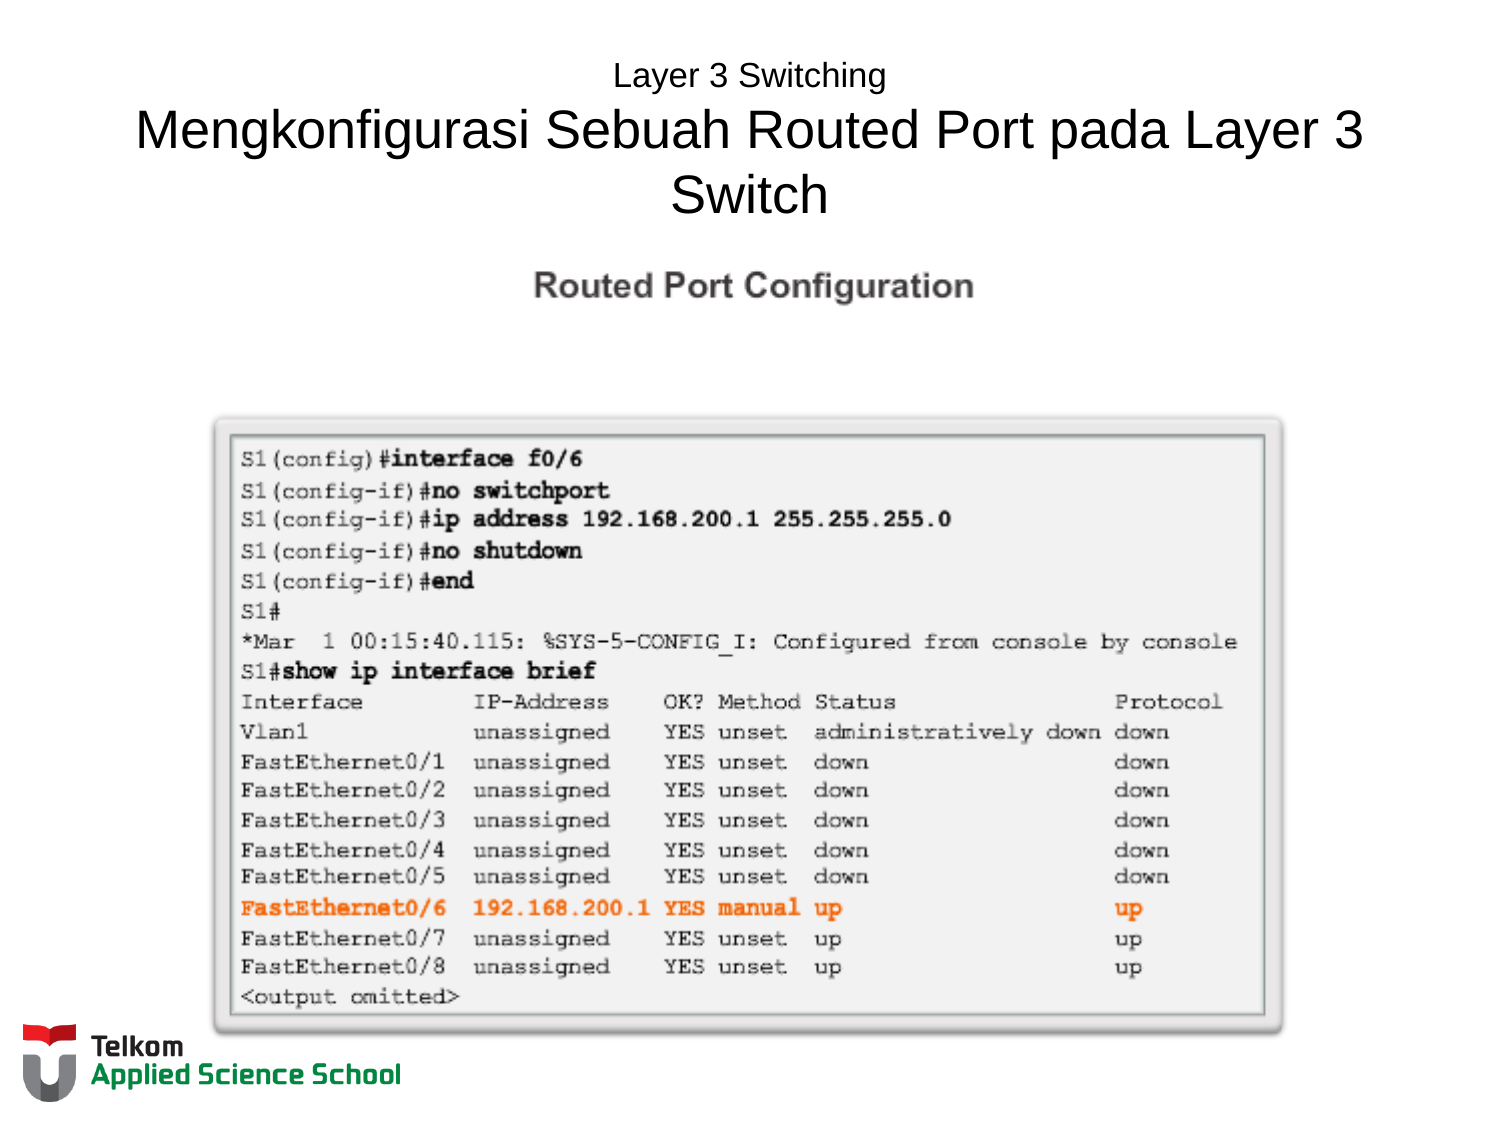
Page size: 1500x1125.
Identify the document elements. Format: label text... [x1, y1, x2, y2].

title Layer 3 Switching Mengkonfigurasi Sebuah Routed Port pada Layer 3 Switch [75, 45, 1425, 233]
picture [23, 260, 1312, 1102]
